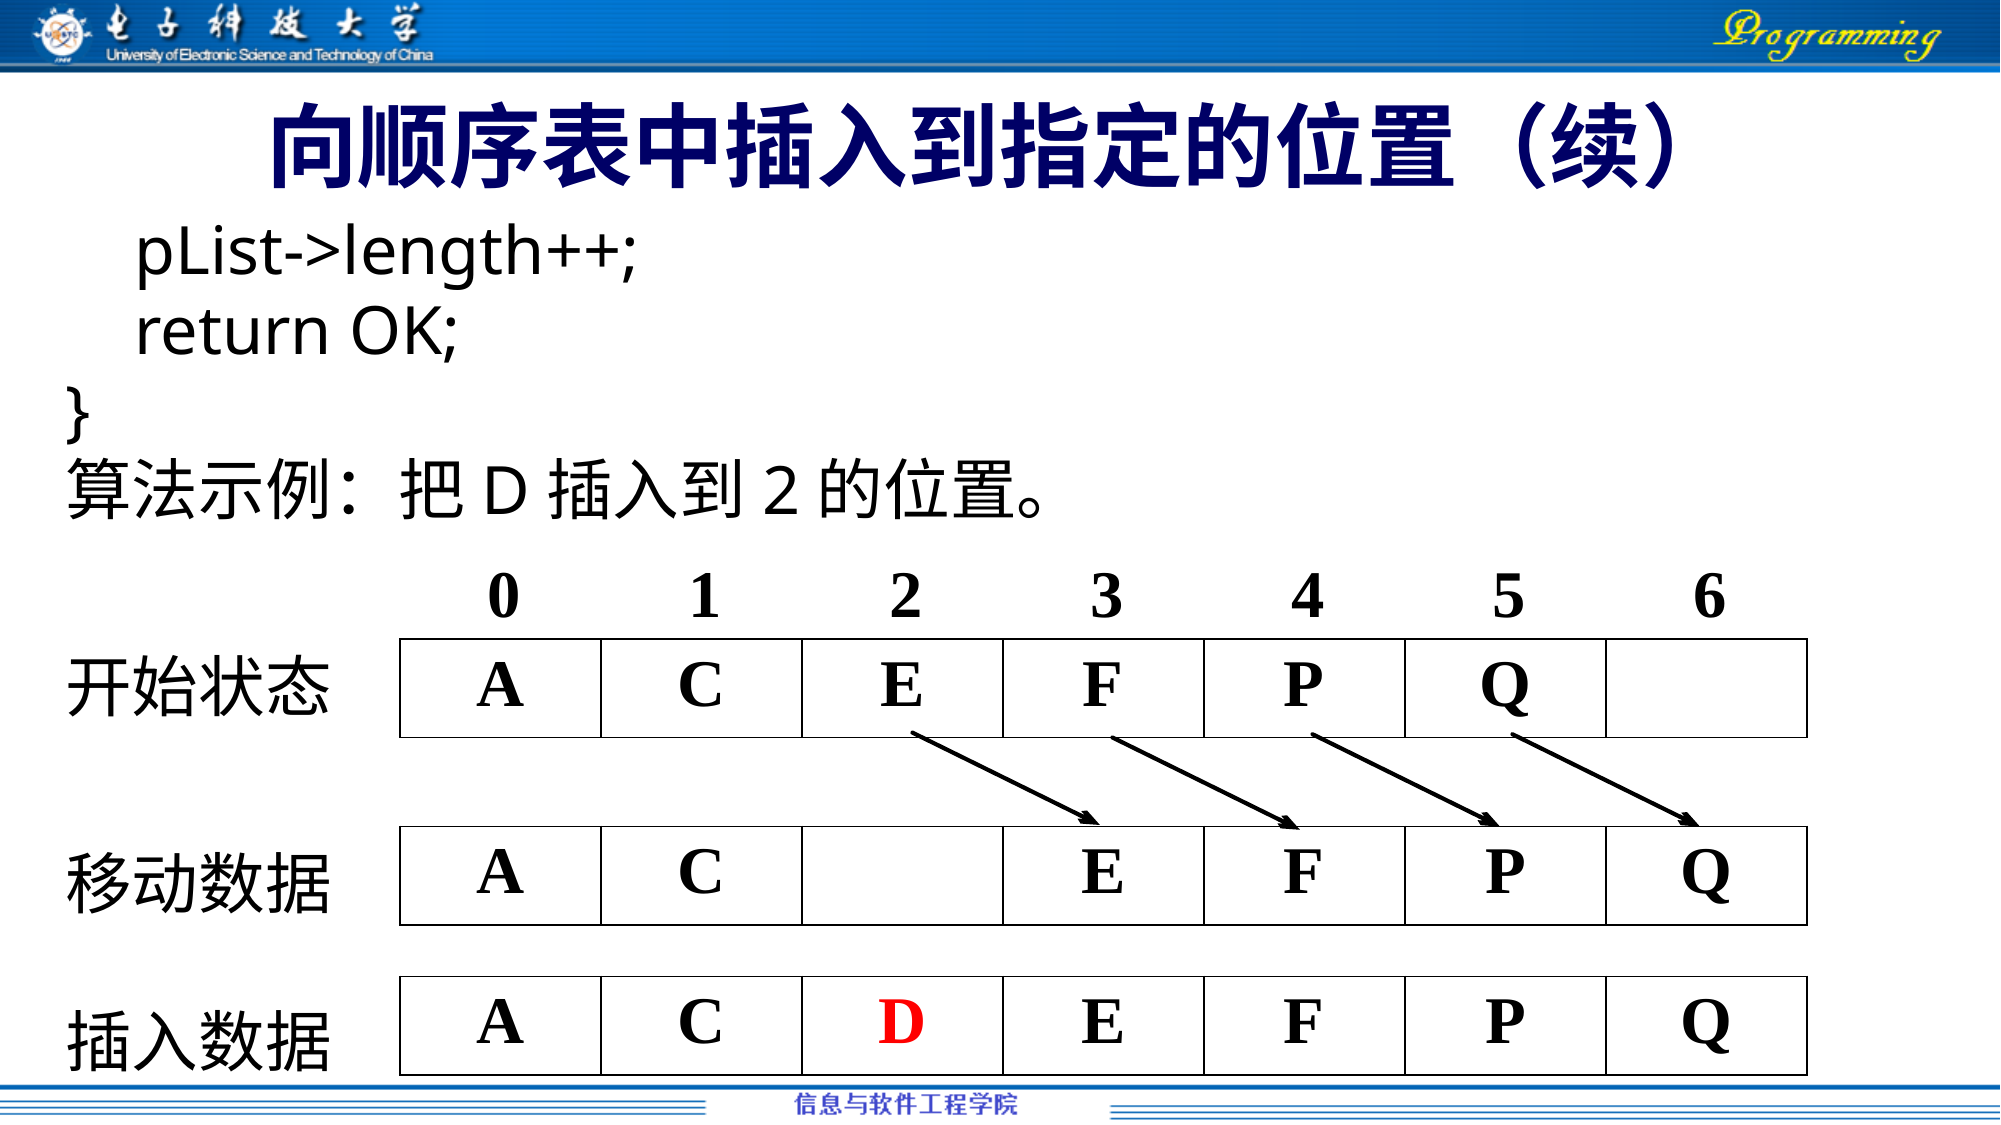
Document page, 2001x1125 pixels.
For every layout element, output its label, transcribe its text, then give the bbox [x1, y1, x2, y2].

table_header 1 [605, 550, 806, 638]
table_header P [1406, 827, 1605, 924]
table_header C [602, 977, 801, 1074]
table_header 4 [1208, 550, 1408, 638]
table_header E [803, 640, 1002, 737]
table_header P [1406, 977, 1605, 1074]
table_header A [401, 977, 600, 1074]
table_header 0 [404, 550, 605, 638]
table_header C [602, 640, 801, 737]
table_header E [1004, 827, 1203, 924]
table_header F [1004, 640, 1203, 737]
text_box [912, 732, 1101, 826]
table_header 6 [1609, 550, 1810, 648]
table_header F [1205, 827, 1404, 924]
title 向顺序表中插入到指定的位置（续） [150, 87, 1850, 200]
table_header [803, 827, 1002, 924]
table_header Q [1406, 640, 1605, 737]
table_header [1607, 640, 1806, 737]
table_header Q [1607, 977, 1806, 1074]
picture [0, 0, 2000, 1125]
table_header 2 [806, 550, 1007, 638]
table_header C [602, 827, 801, 924]
table_header F [1205, 977, 1404, 1074]
table_header Q [1607, 827, 1806, 924]
table_header P [1205, 640, 1404, 737]
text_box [1312, 733, 1501, 827]
table_header 3 [1007, 550, 1208, 638]
table_header A [401, 827, 600, 924]
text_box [1112, 737, 1301, 830]
table_header 5 [1408, 550, 1609, 638]
table_header D [803, 977, 1002, 1074]
table_header A [401, 640, 600, 737]
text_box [1512, 733, 1701, 827]
list pList->length++; return OK; } 算法示例：把D插入到2的位置。 开始状态 移动数据 插入数据 [50, 200, 1950, 1050]
table_header E [1004, 977, 1203, 1074]
